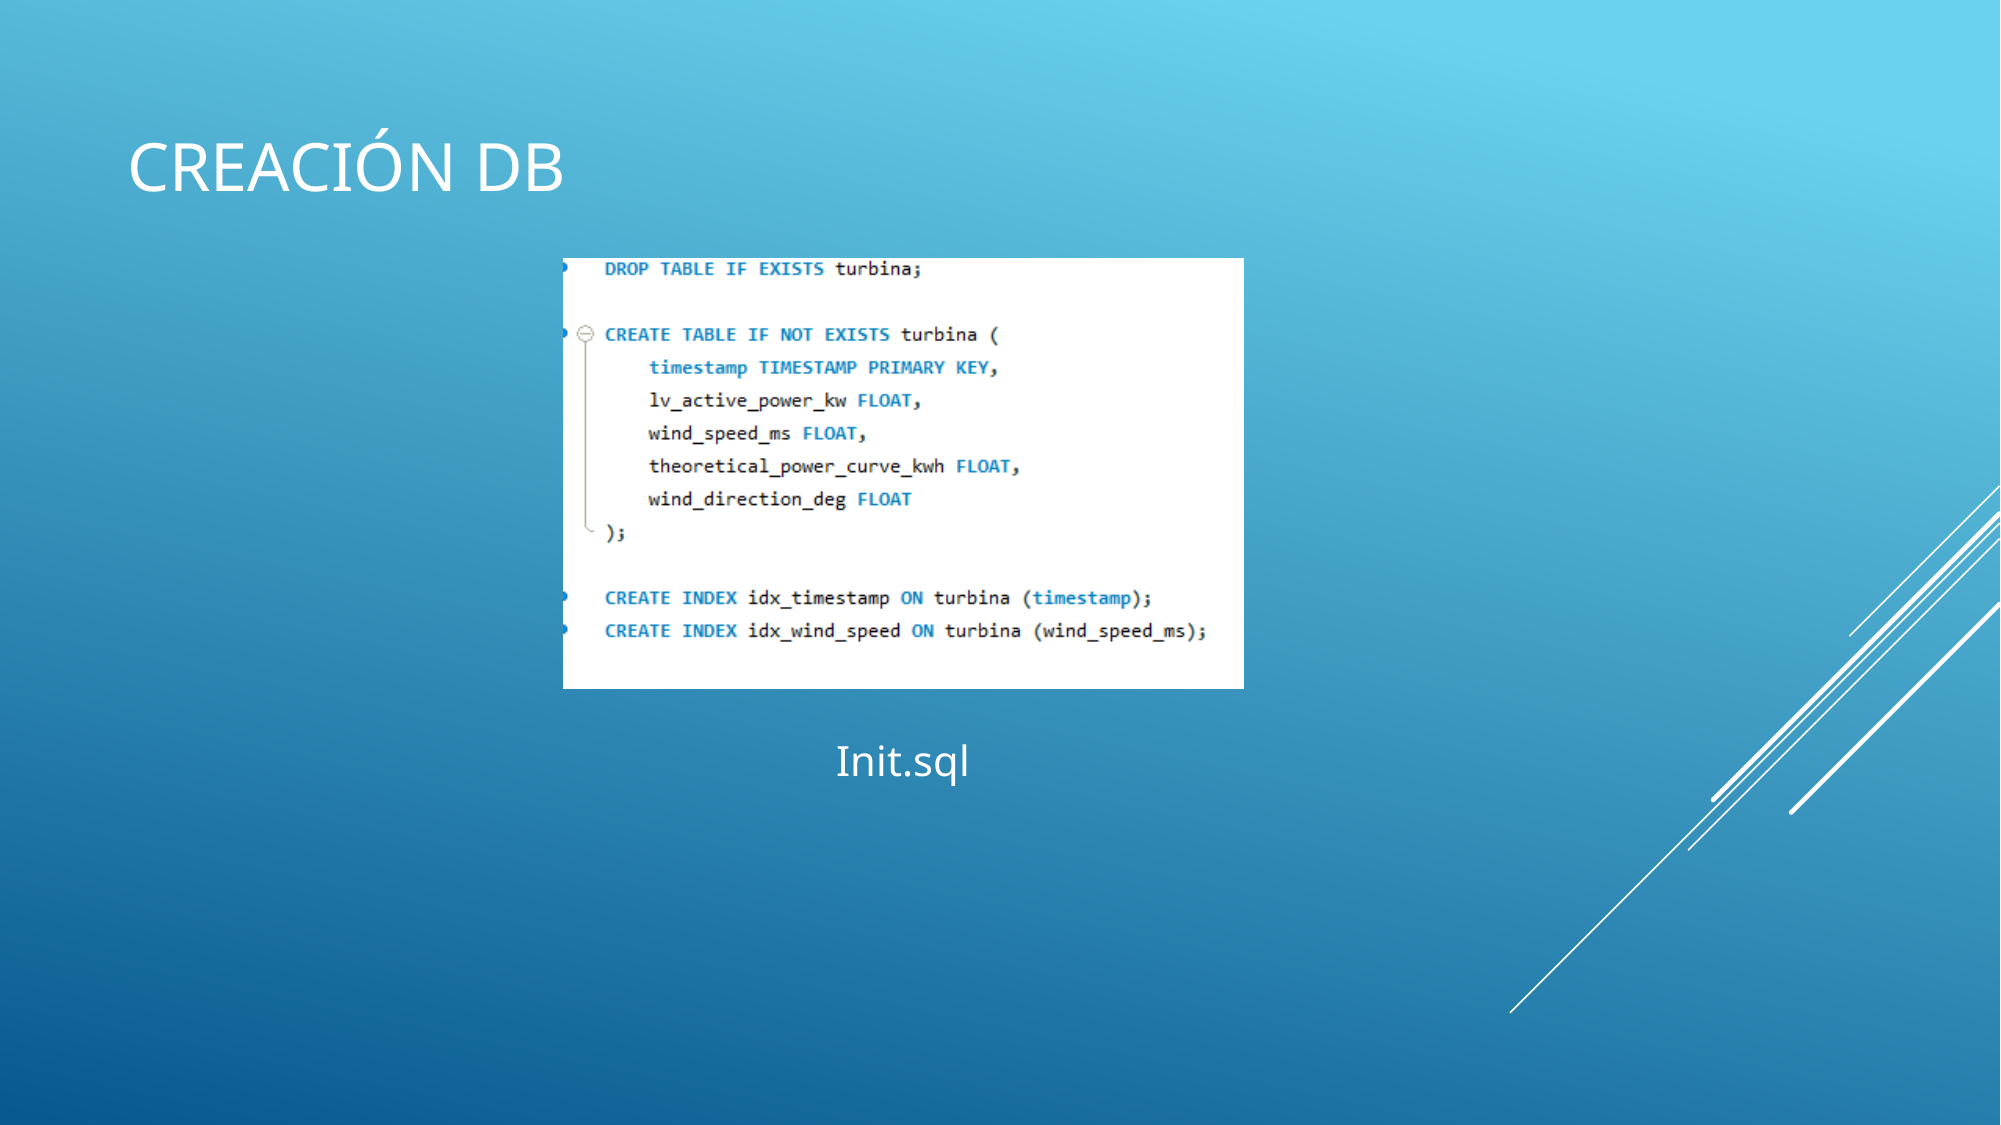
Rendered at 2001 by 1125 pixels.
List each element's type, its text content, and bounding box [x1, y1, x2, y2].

list Init.sql [563, 715, 1244, 805]
title Creación DB [112, 112, 802, 217]
picture [563, 258, 1244, 689]
